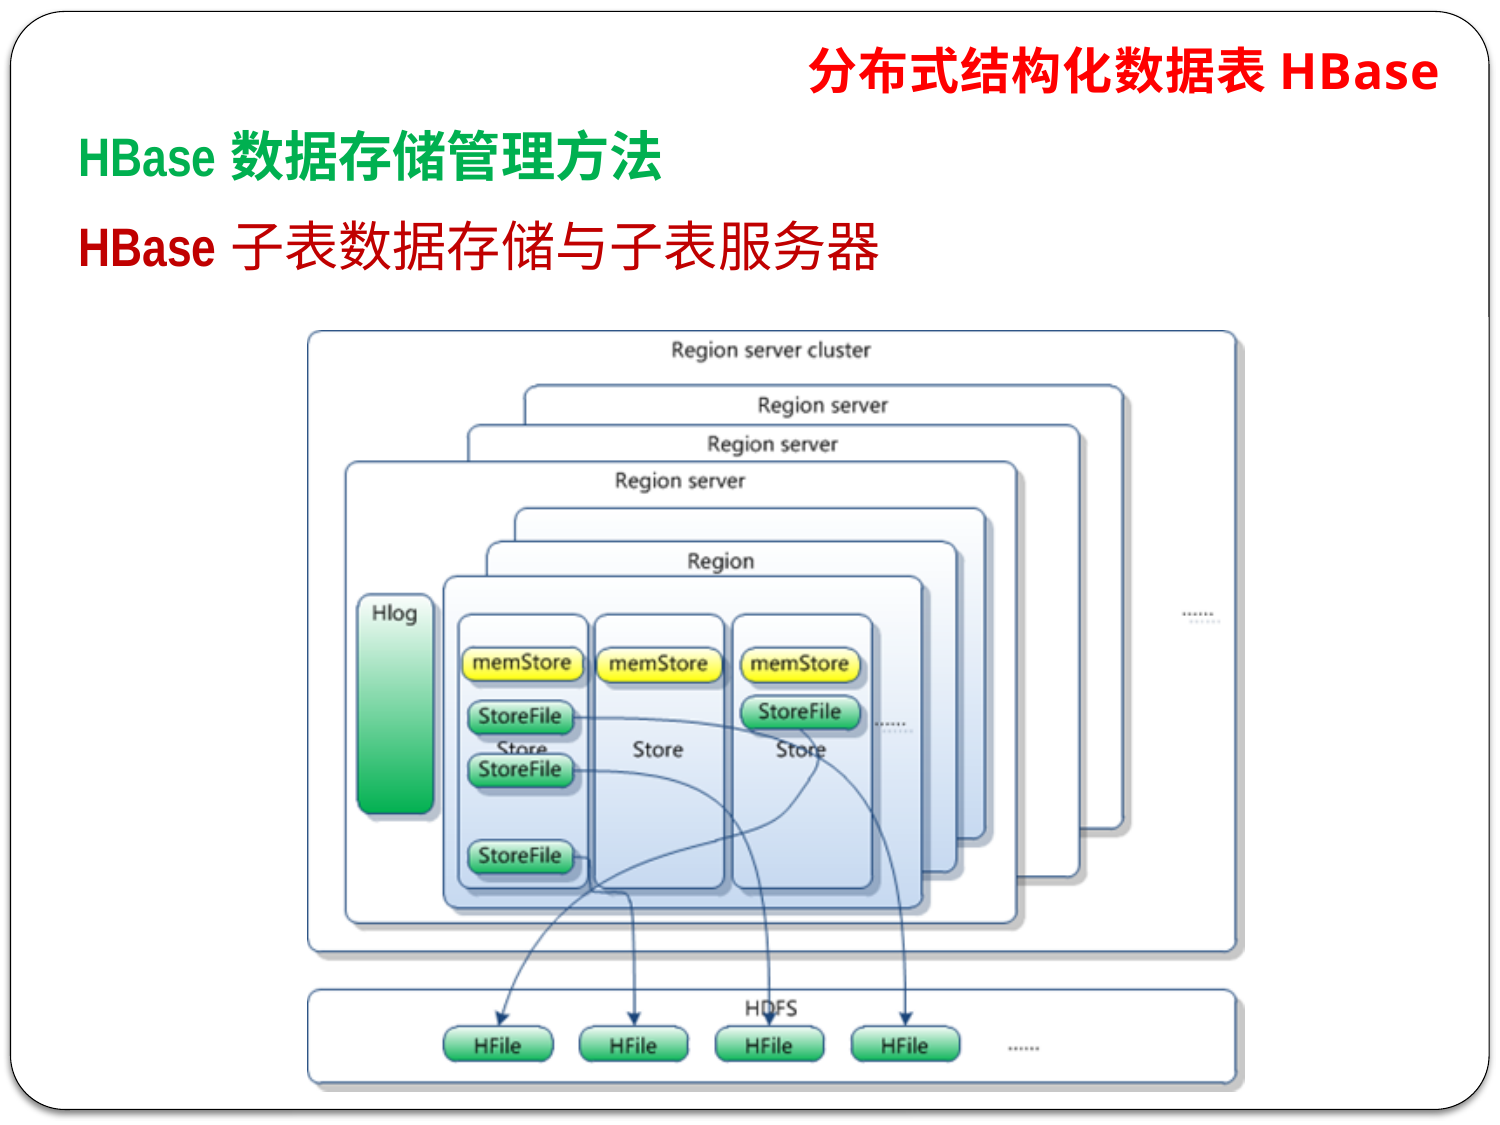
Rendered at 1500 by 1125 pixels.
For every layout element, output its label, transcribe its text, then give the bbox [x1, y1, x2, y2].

text_box HBase数据存储管理方法 HBase子表数据存储与子表服务器 [63, 114, 1475, 374]
text_box 分布式结构化数据表HBase [179, 34, 1455, 115]
picture [306, 330, 1245, 1092]
